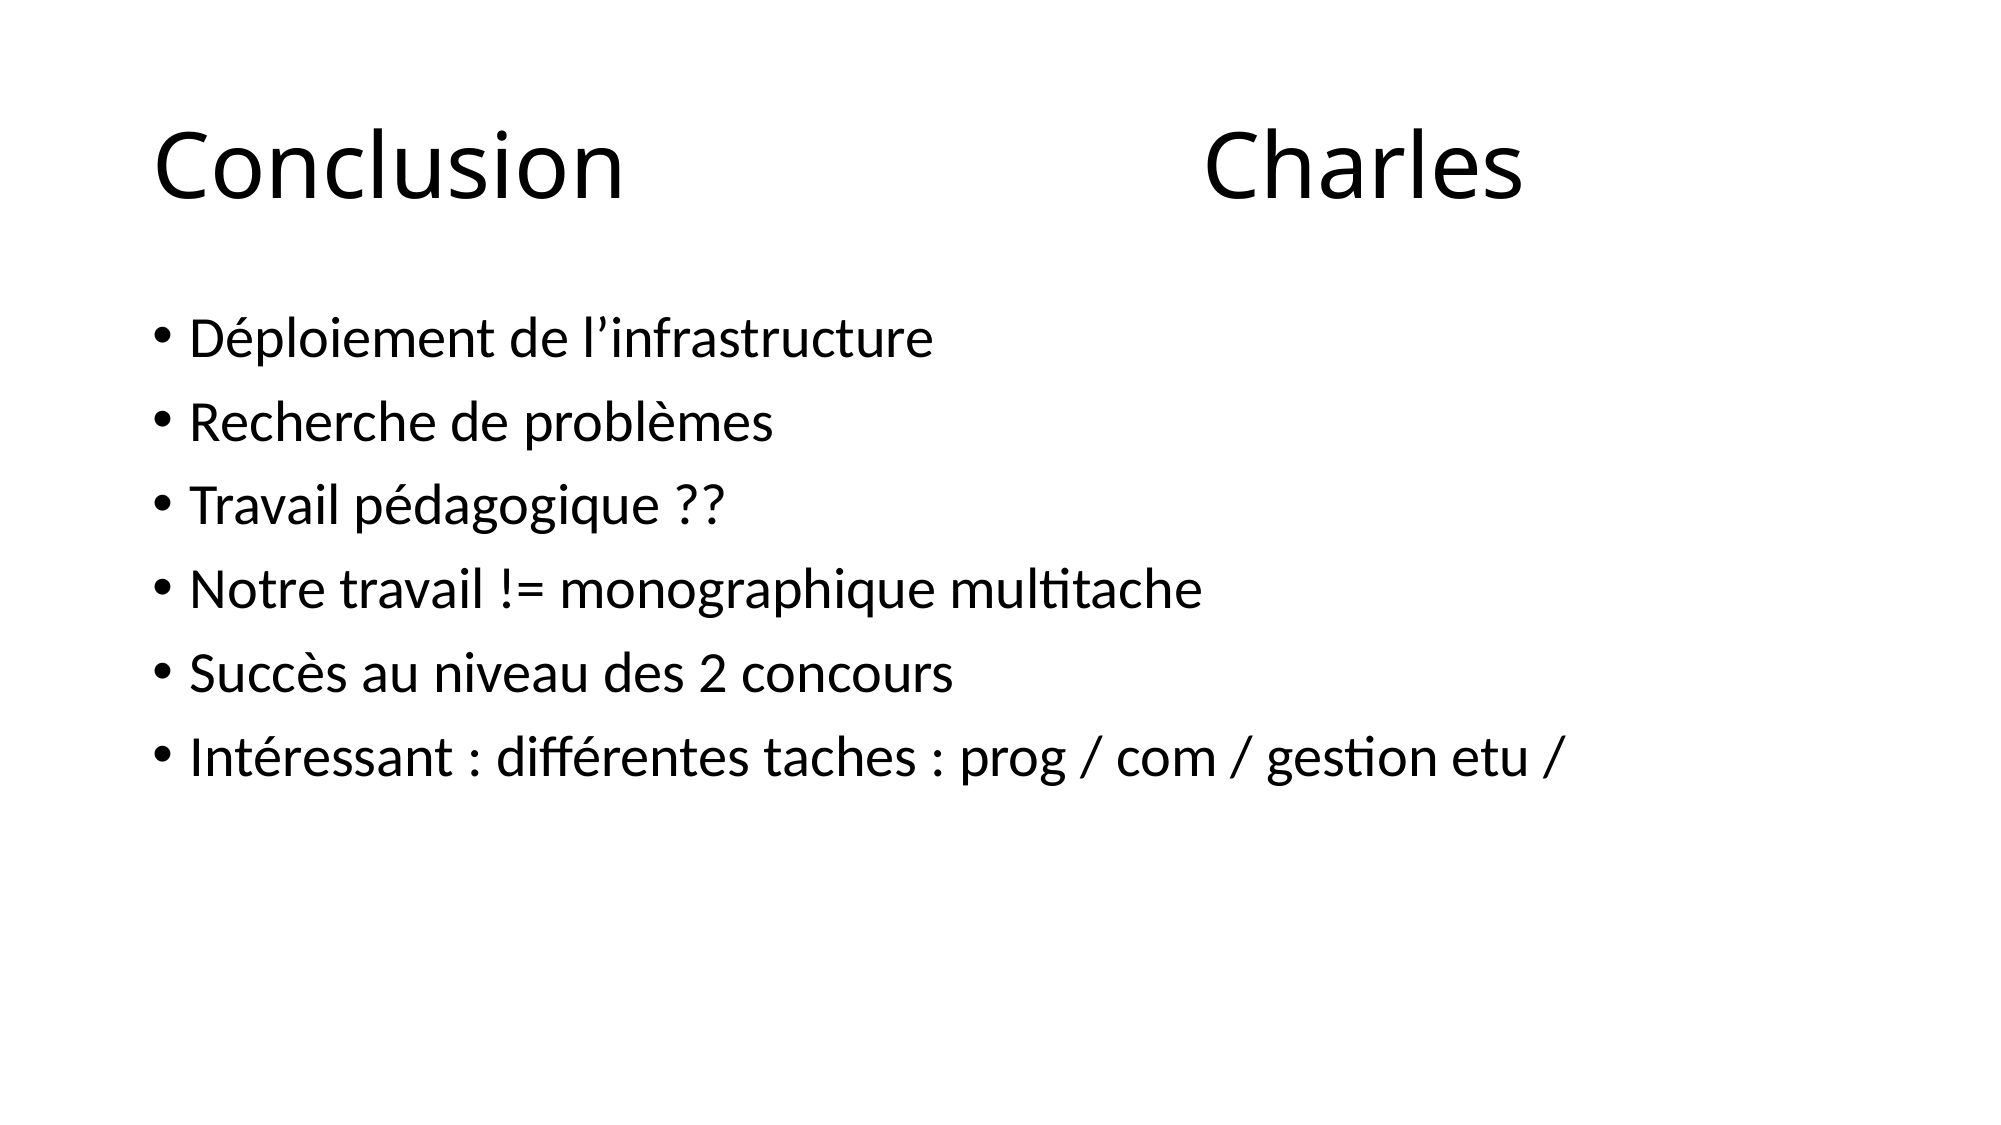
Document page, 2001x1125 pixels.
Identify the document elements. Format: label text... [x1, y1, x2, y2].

title Conclusion Charles [137, 59, 1863, 278]
list Déploiement de l’infrastructure Recherche de problèmes Travail pédagogique ?? Notre travail != monographique multitache Succès au niveau des 2 concours Intéressant : différentes taches : prog / com / gestion etu / [137, 299, 1863, 1014]
